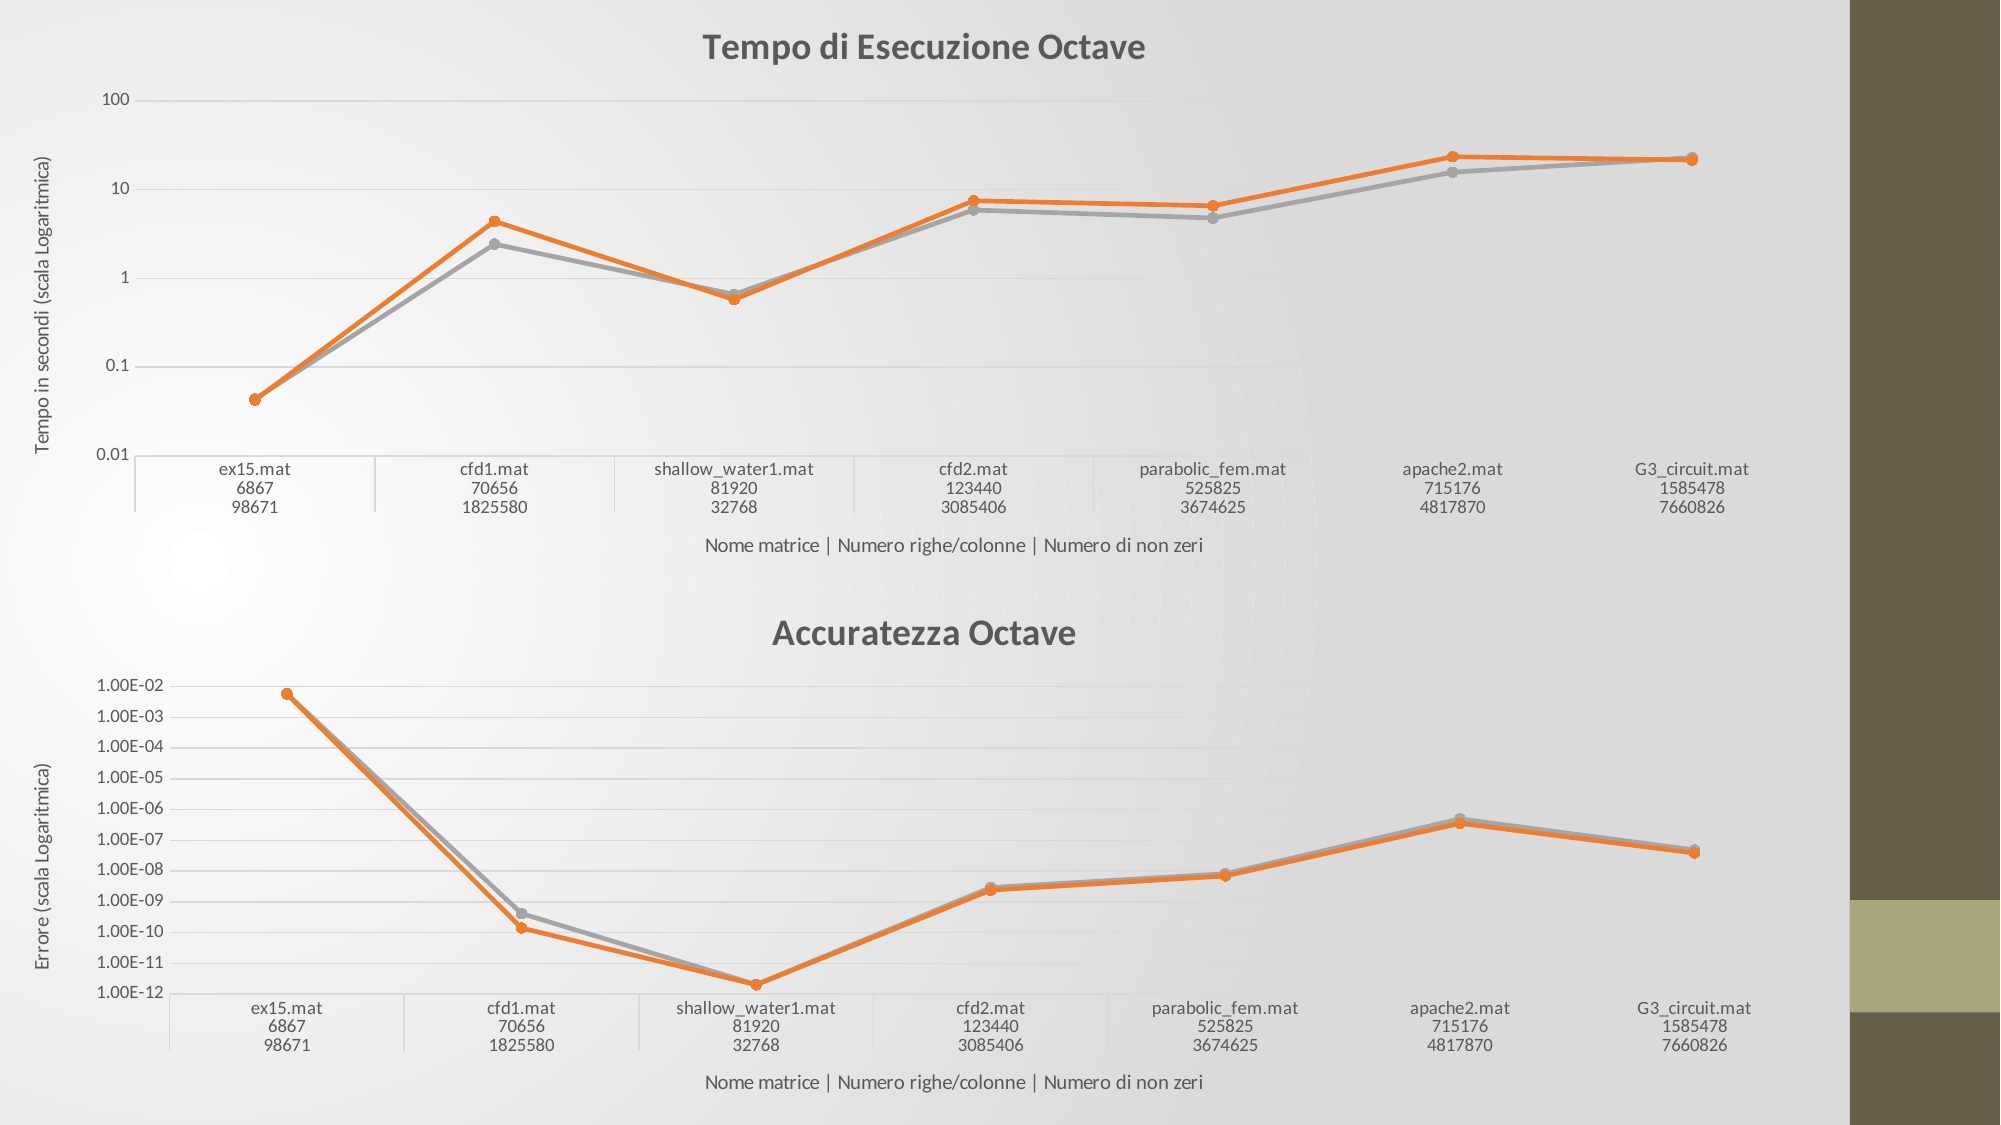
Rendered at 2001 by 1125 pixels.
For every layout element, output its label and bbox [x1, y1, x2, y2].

chart [0, 0, 1850, 1125]
